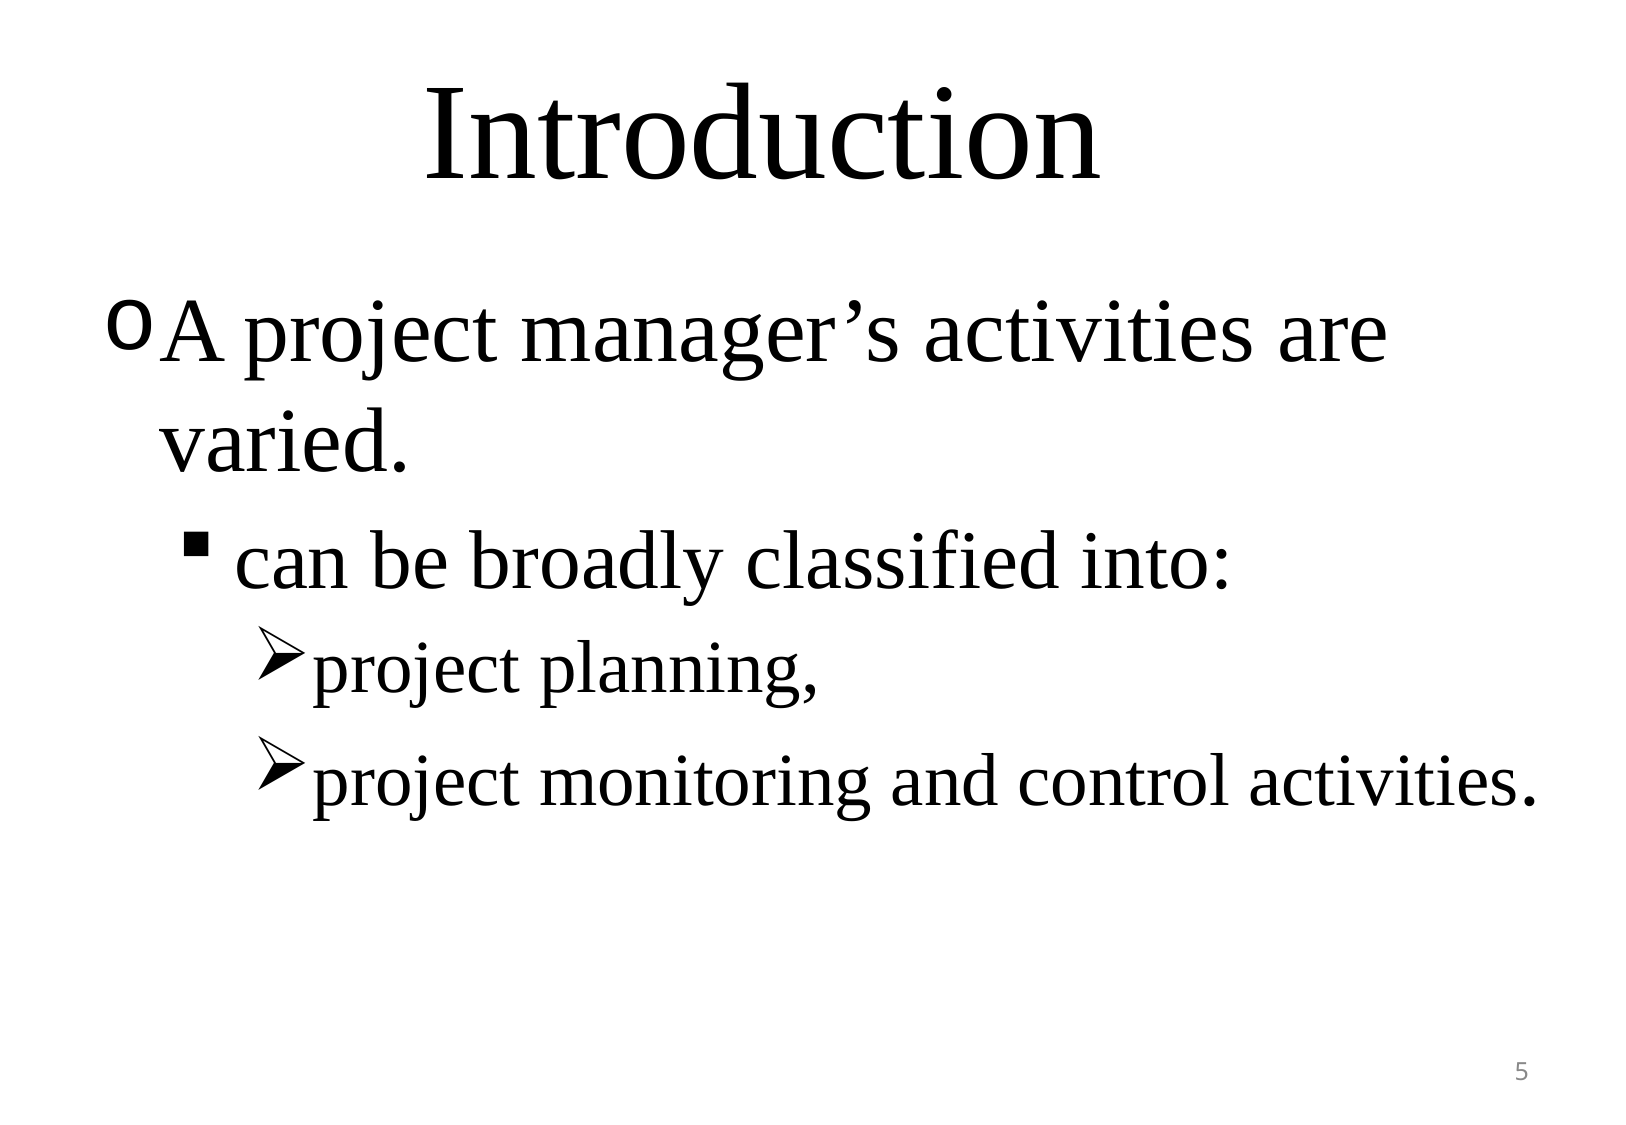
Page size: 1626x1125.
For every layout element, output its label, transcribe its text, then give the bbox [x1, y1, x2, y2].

list A project manager’s activities are varied. can be broadly classified into: project planning, project monitoring and control activities. [81, 262, 1544, 1005]
title Introduction [72, 28, 1453, 219]
slide_number 5 [1164, 1042, 1544, 1103]
